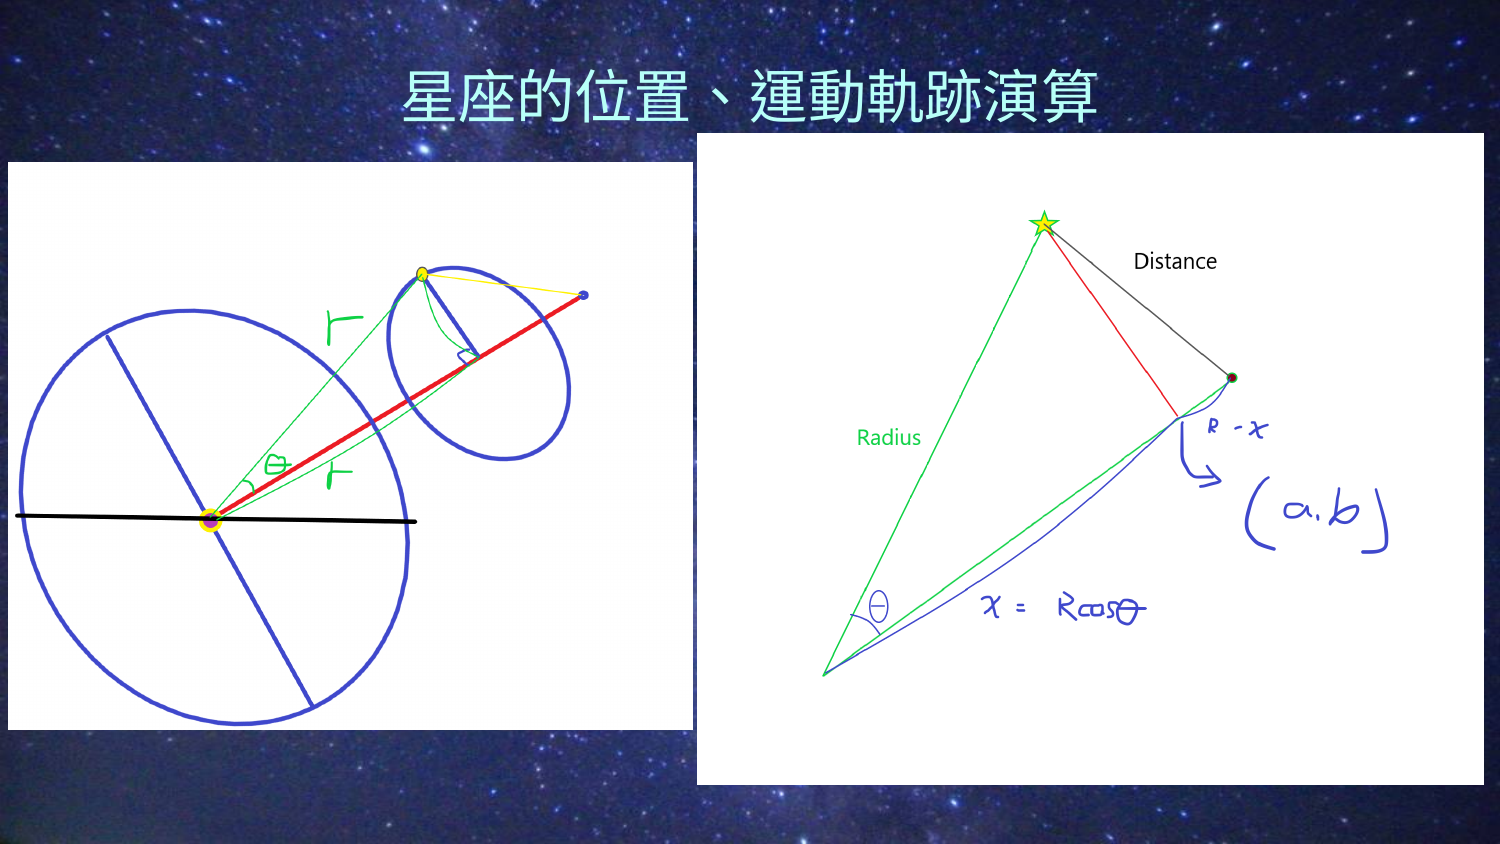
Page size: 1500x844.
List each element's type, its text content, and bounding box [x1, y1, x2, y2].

picture [0, 0, 1500, 844]
title 星座的位置、運動軌跡演算 [51, 45, 1449, 140]
